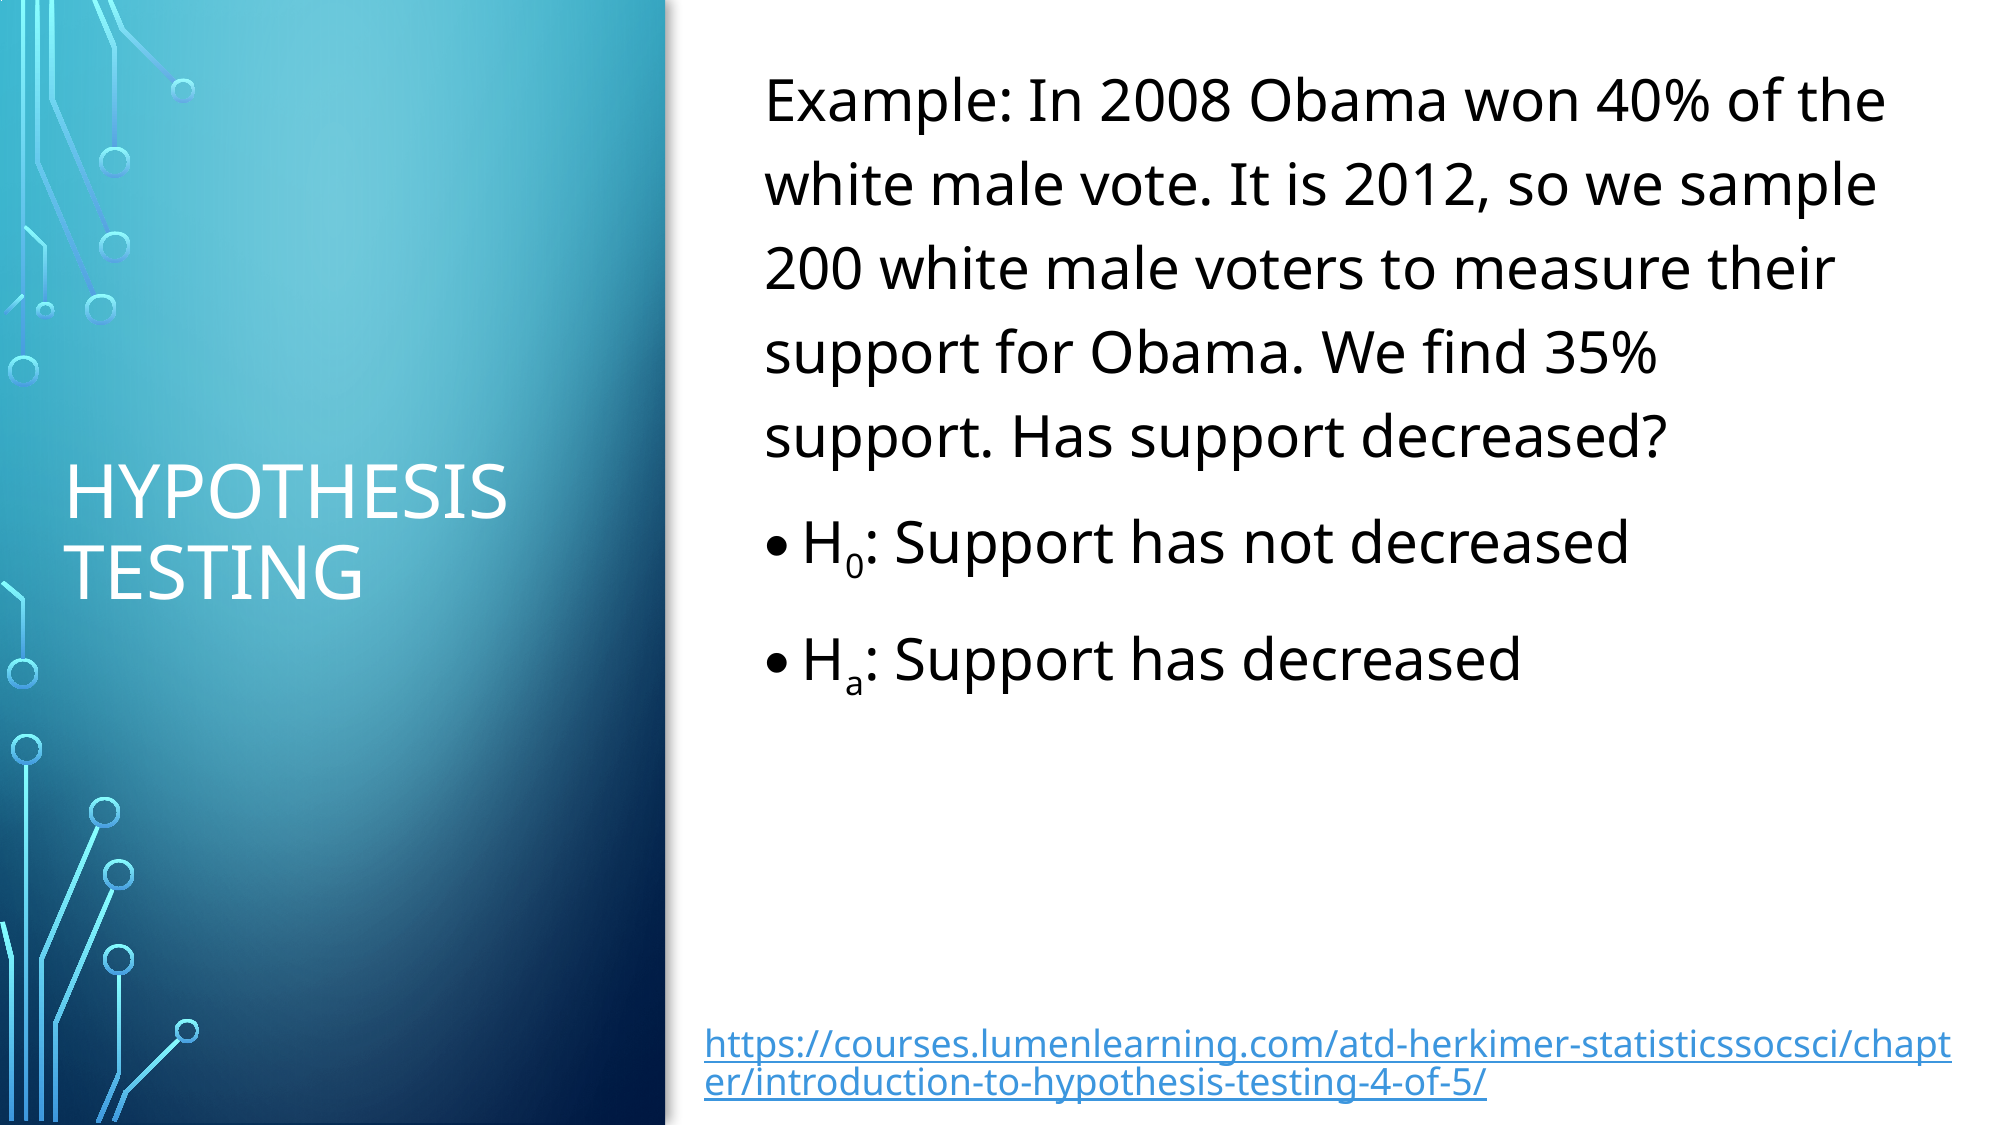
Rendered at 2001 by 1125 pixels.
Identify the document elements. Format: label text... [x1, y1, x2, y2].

picture [0, 0, 667, 1125]
list Example: In 2008 Obama won 40% of the white male vote. It is 2012, so we sample 200 white male voters to measure their support for Obama. We find 35% support. Has support decreased? H0: Support has not decreased Ha: Support has decreased [749, 41, 1909, 823]
text_box [678, 0, 2000, 1125]
text_box https://courses.lumenlearning.com/atd-herkimer-statisticssocsci/chapter/introduction-to-hypothesis-testing-4-of-5/ [689, 1012, 1969, 1079]
